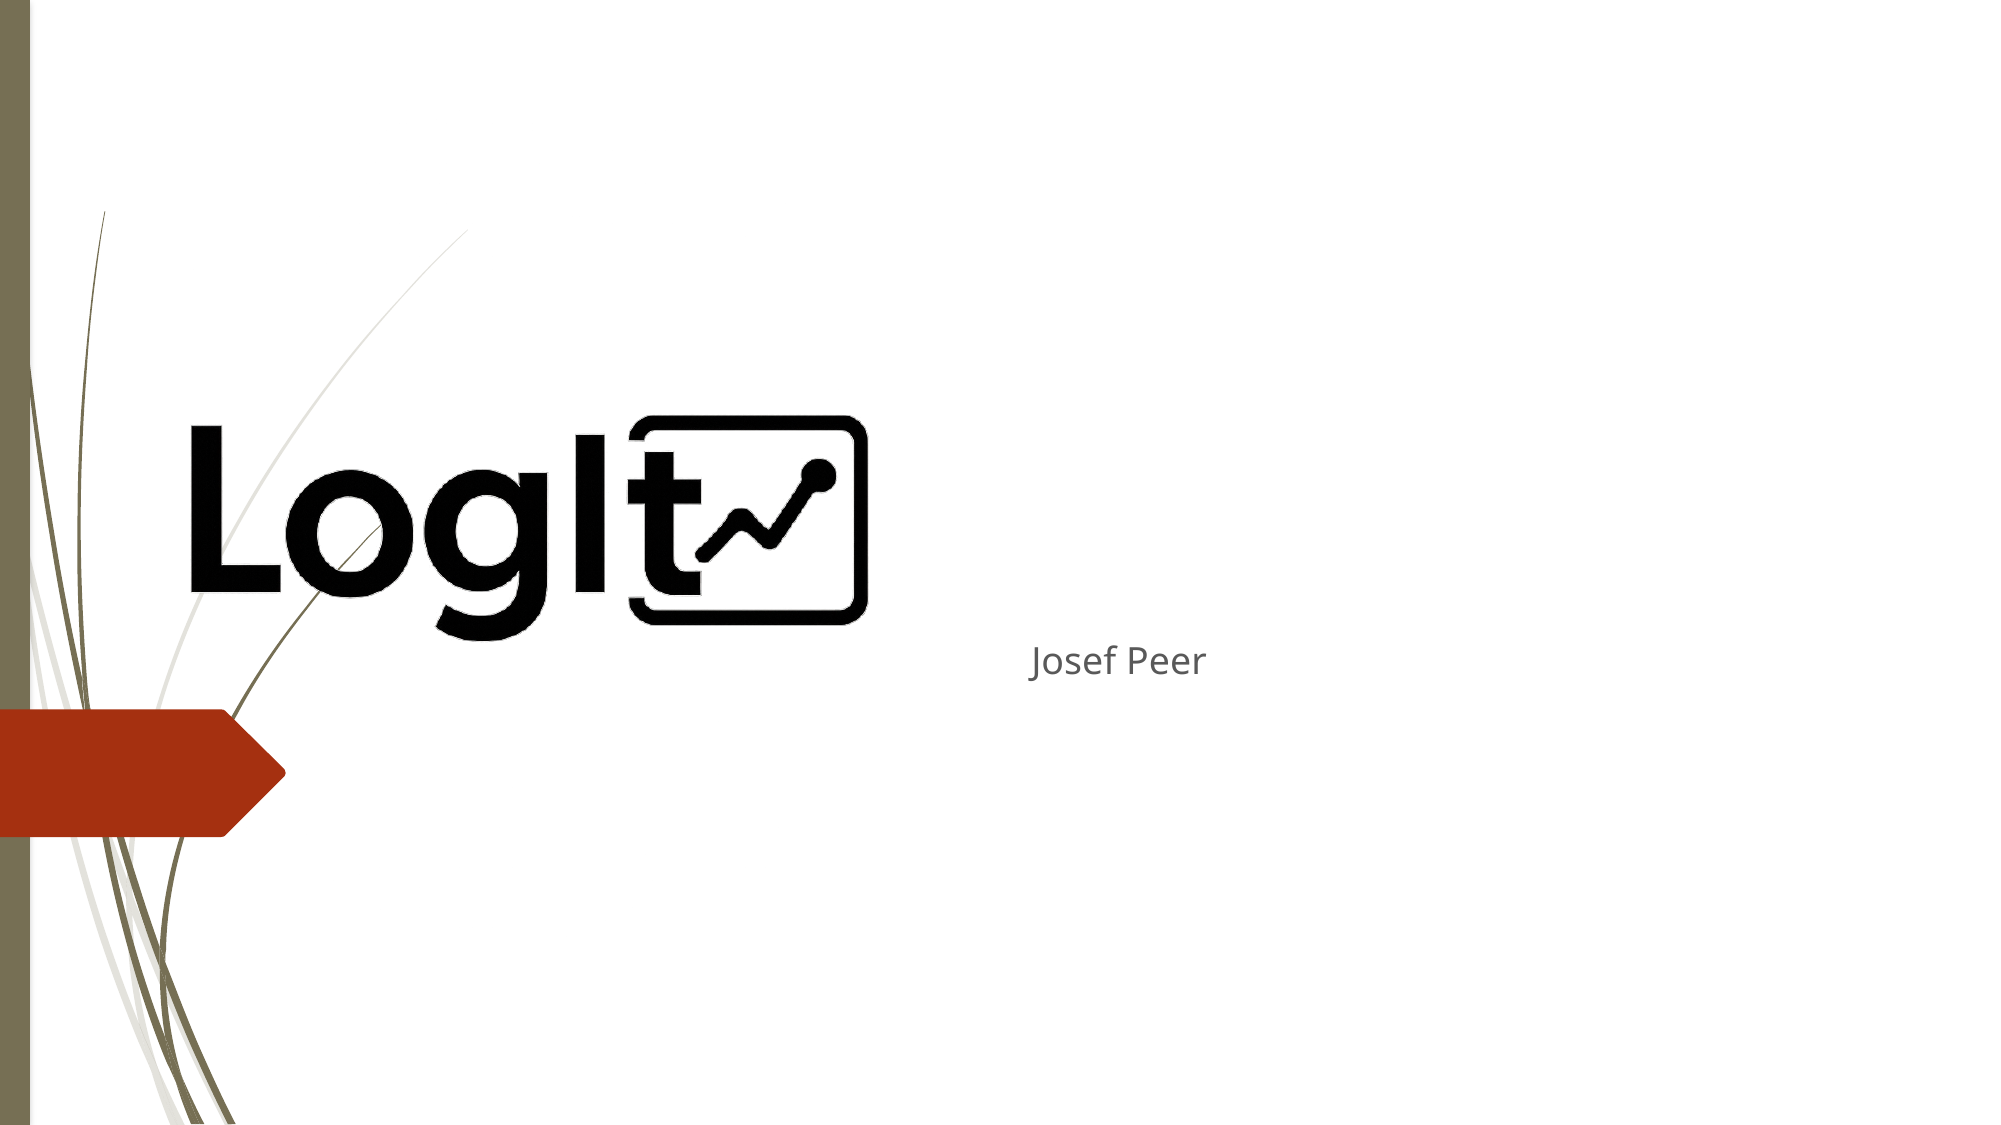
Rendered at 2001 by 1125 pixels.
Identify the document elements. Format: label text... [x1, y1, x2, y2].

subtitle Josef Peer [1016, 629, 1892, 989]
picture [103, 97, 954, 948]
